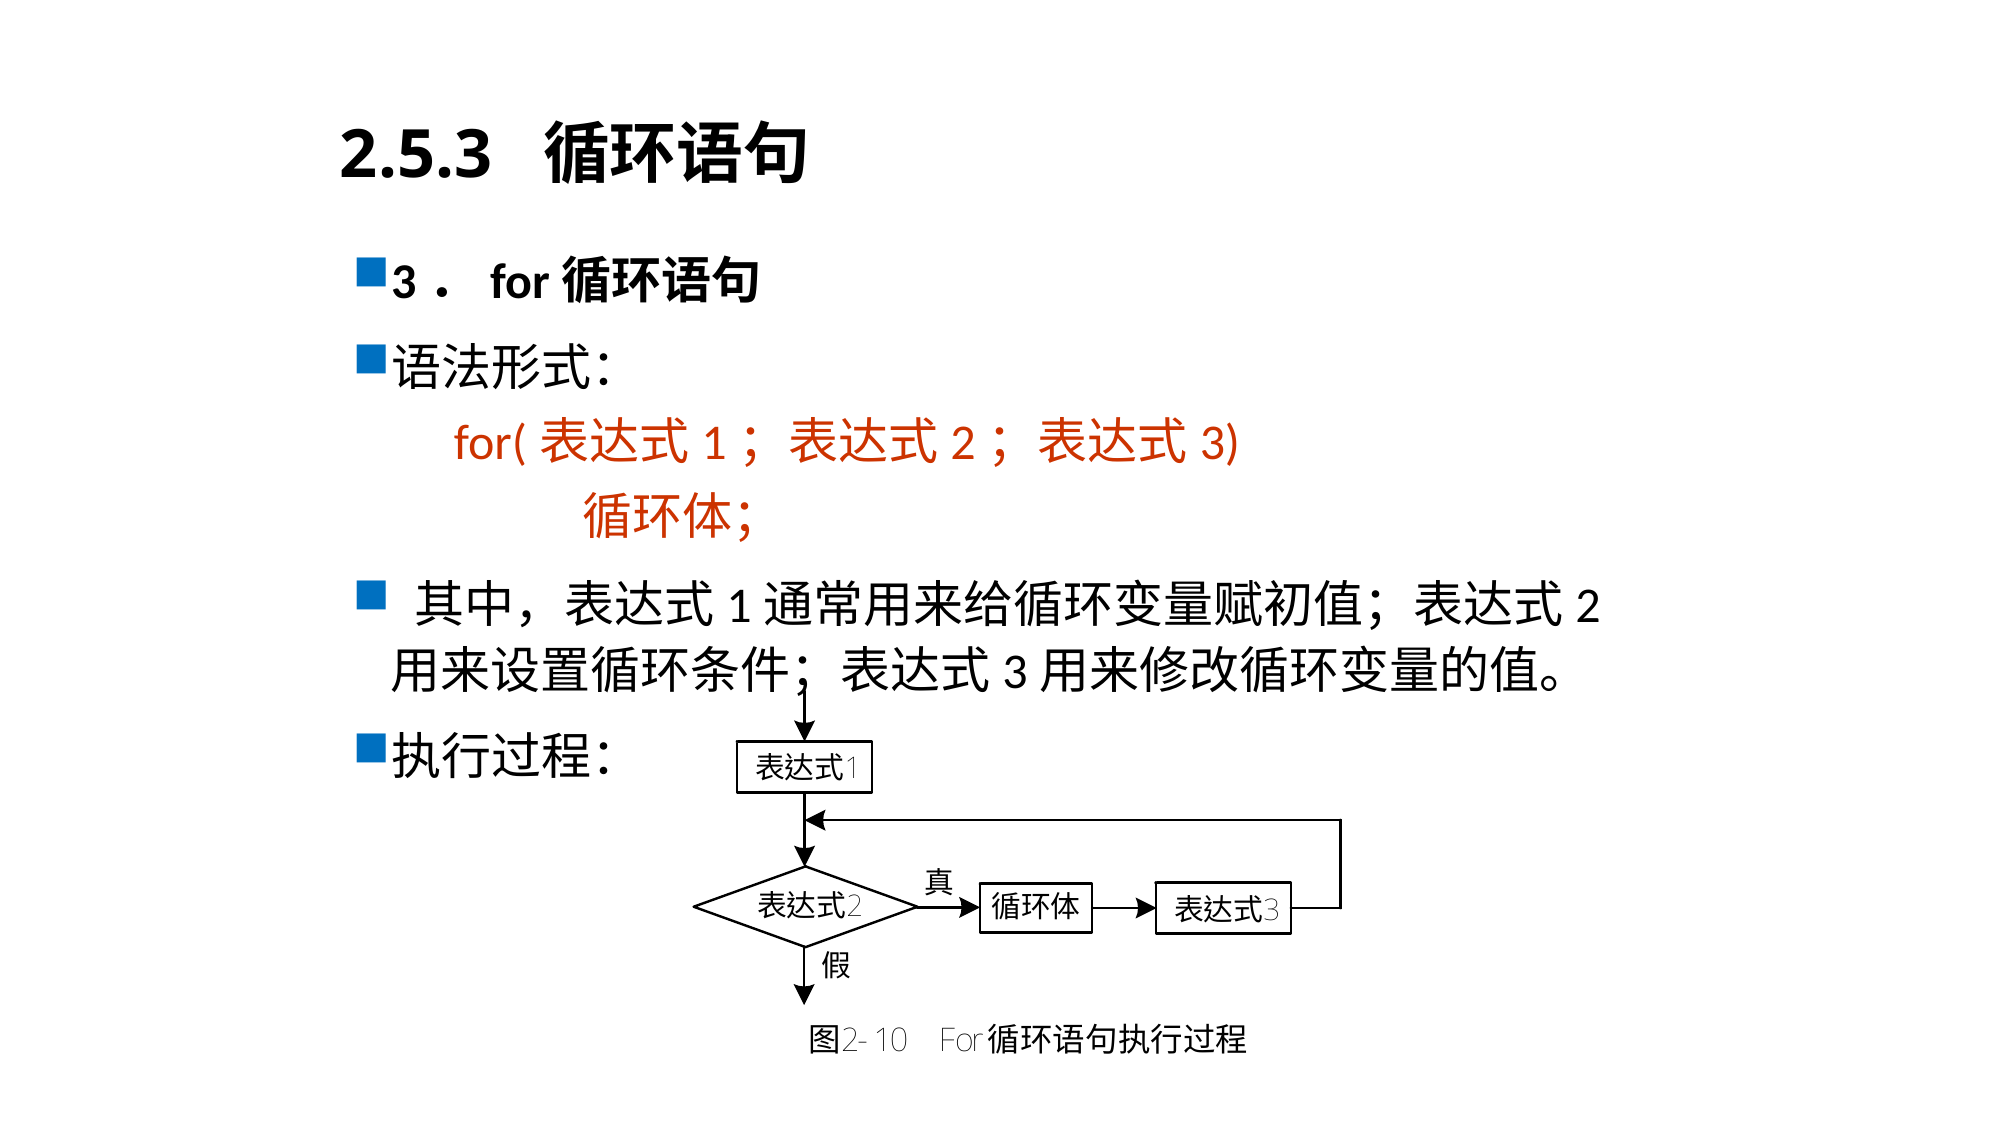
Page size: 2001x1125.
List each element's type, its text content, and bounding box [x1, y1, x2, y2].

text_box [687, 662, 1368, 1072]
list 3．for循环语句 语法形式： for(表达式1；表达式2；表达式3) 循环体； 其中，表达式1通常用来给循环变量赋初值；表达式2用来设置循环条件；表达式3用来修改循环变量的值。 执行过程： [337, 235, 1663, 1061]
title 2.5.3 循环语句 [324, 87, 1675, 225]
